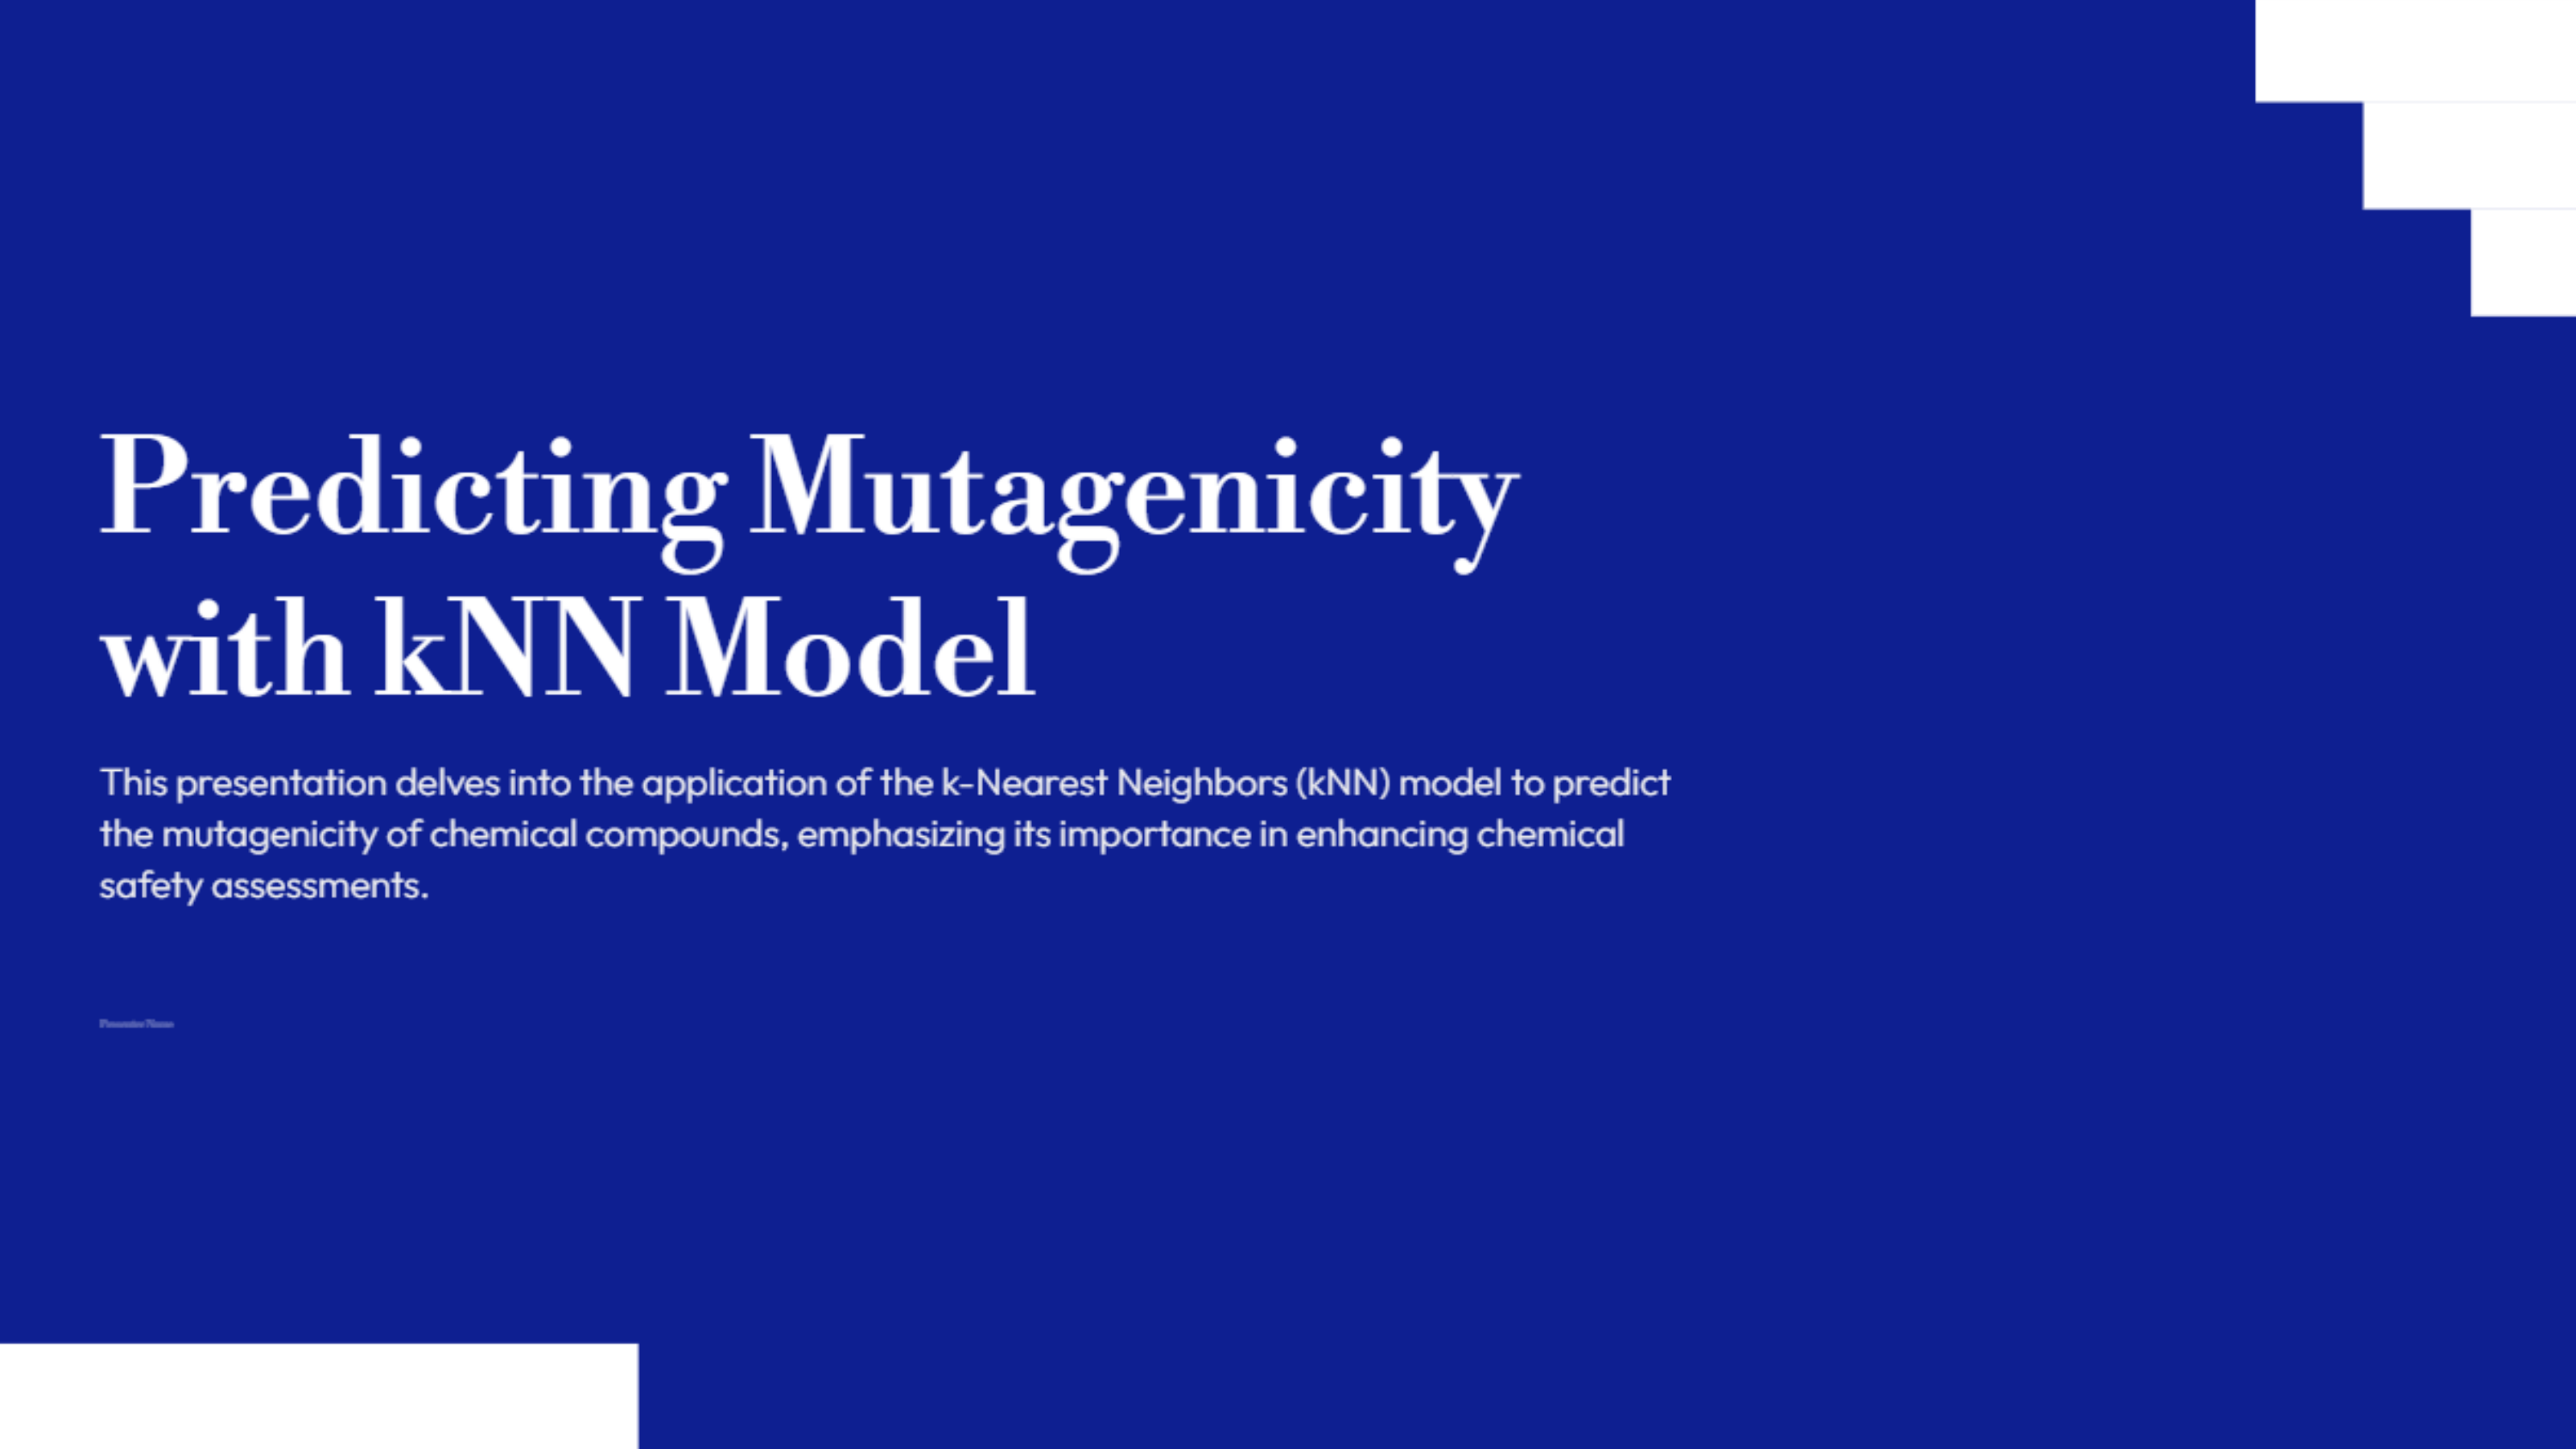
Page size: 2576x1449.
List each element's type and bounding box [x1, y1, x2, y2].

text_box [0, 0, 2576, 1449]
